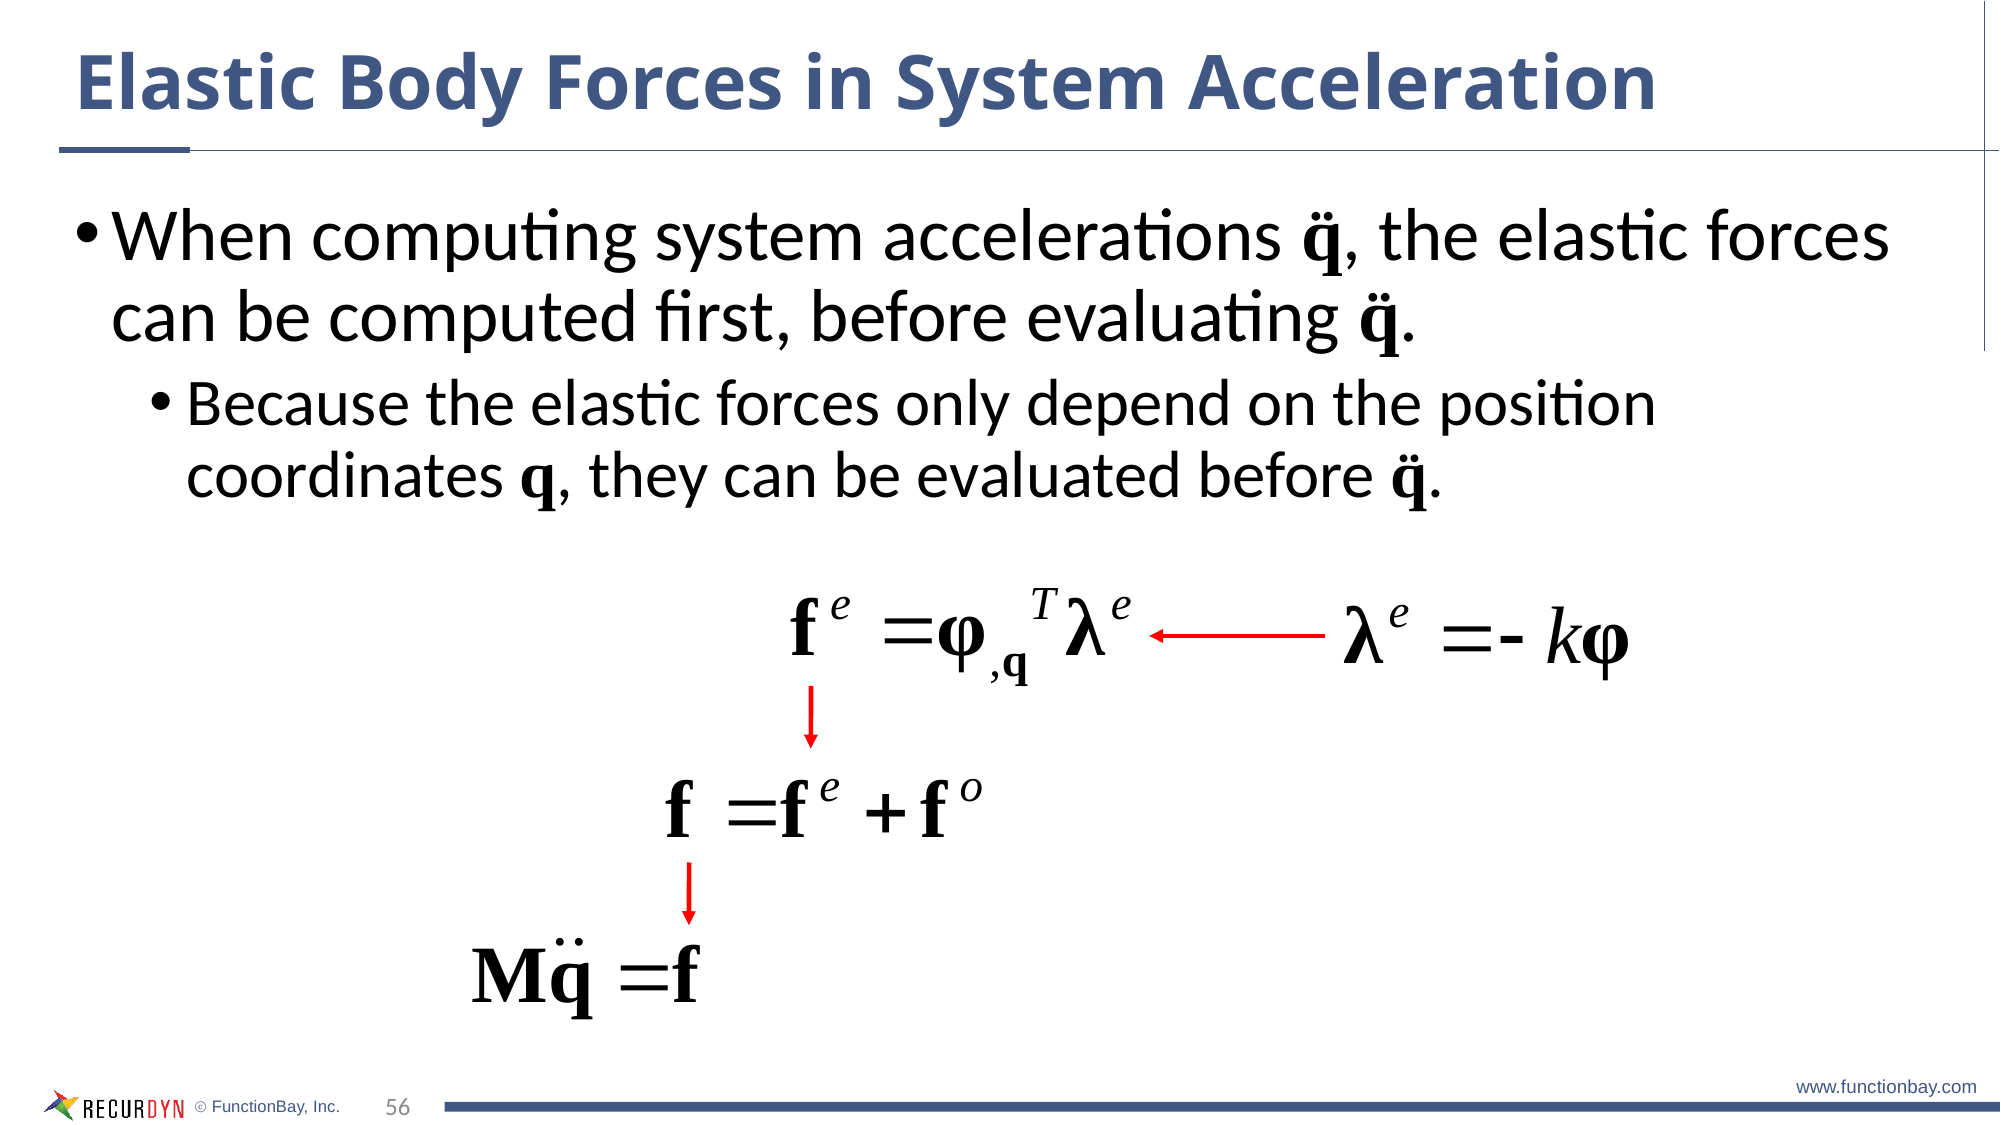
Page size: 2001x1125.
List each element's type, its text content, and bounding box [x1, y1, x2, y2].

title Elastic Body Forces in System Acceleration [59, 11, 1785, 160]
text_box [455, 920, 727, 1039]
picture [43, 1090, 186, 1121]
list When computing system accelerations q̈, the elastic forces can be computed first, before evaluating q̈. Because the elastic forces only depend on the position coordinates q, they can be evaluated before q̈. [59, 188, 1937, 1014]
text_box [776, 565, 1156, 711]
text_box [1325, 573, 1652, 701]
slide_number 56 [359, 1075, 437, 1125]
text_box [650, 747, 1003, 856]
